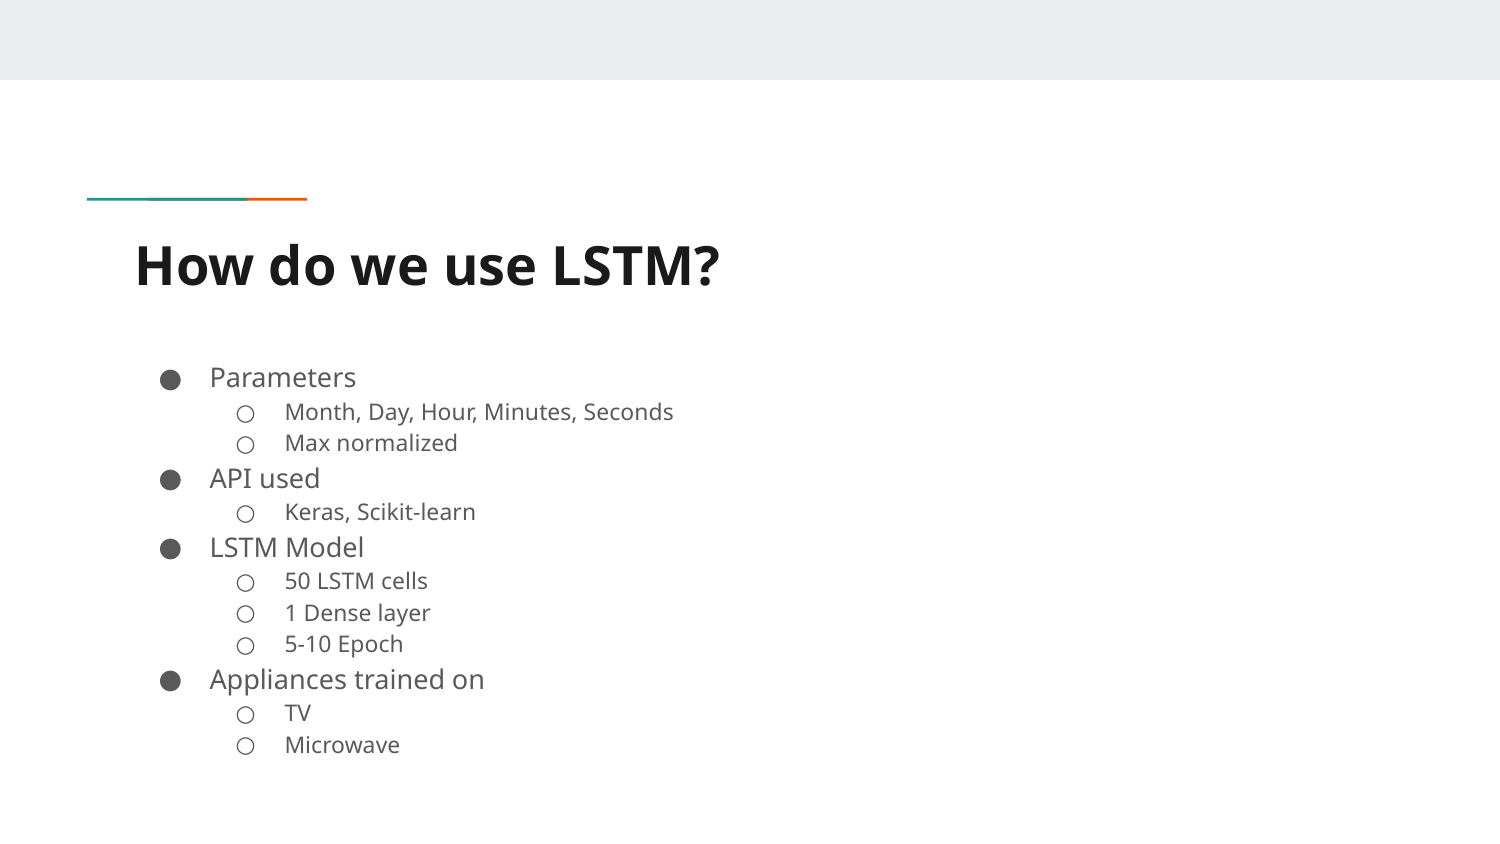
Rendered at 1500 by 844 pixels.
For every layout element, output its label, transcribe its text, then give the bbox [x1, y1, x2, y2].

title How do we use LSTM? [119, 216, 1381, 305]
list Parameters Month, Day, Hour, Minutes, Seconds Max normalized API used Keras, Scikit-learn LSTM Model 50 LSTM cells 1 Dense layer 5-10 Epoch Appliances trained on TV Microwave [119, 341, 1381, 712]
